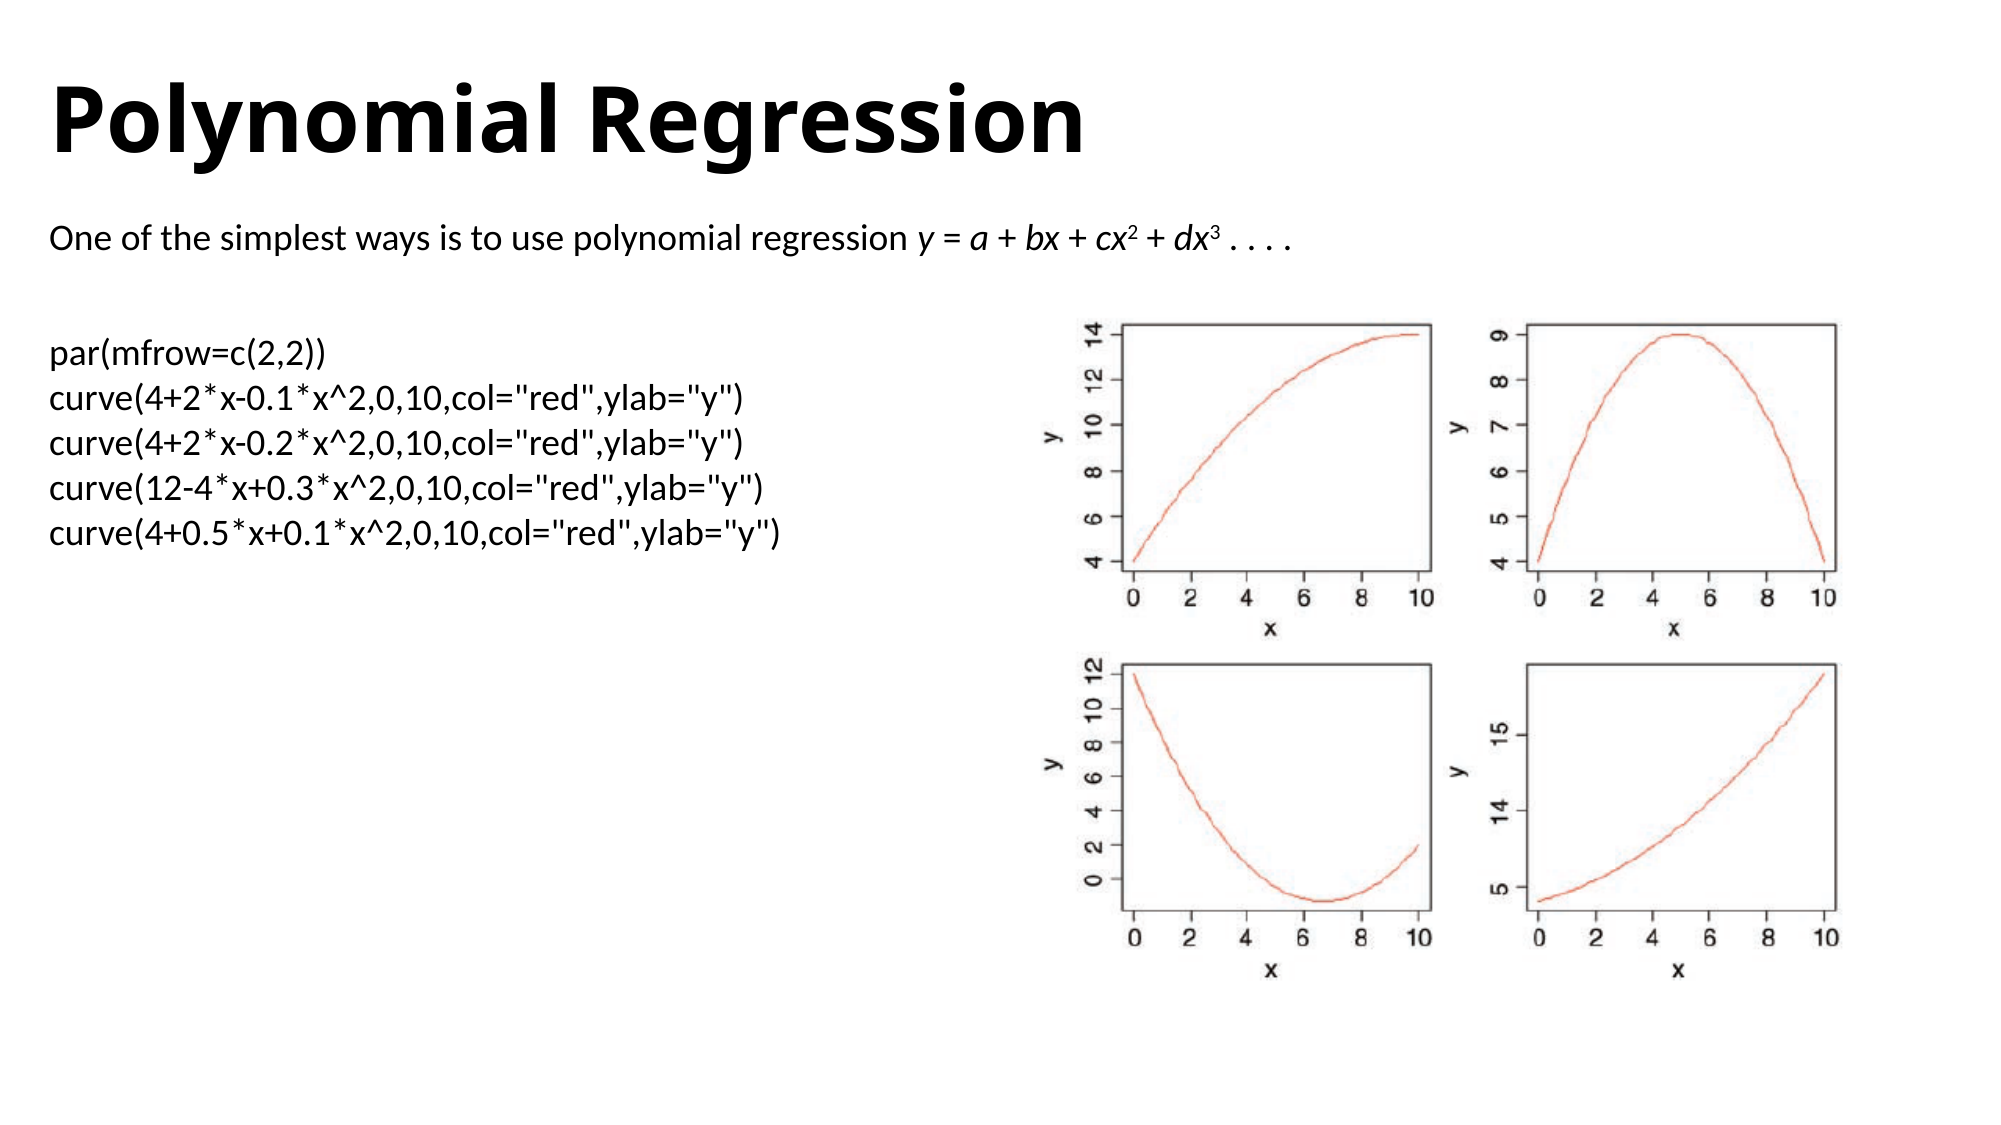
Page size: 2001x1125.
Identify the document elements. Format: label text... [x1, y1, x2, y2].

title Polynomial Regression [34, 13, 1850, 232]
picture [1013, 295, 1866, 998]
text_box One of the simplest ways is to use polynomial regression y = a + bx + cx2 + dx3 . . . . [34, 205, 1330, 266]
text_box par(mfrow=c(2,2)) curve(4+2*x-0.1*x^2,0,10,col="red",ylab="y") curve(4+2*x-0.2*x^2,0,10,col="red",ylab="y") curve(12-4*x+0.3*x^2,0,10,col="red",ylab="y") curve(4+0.5*x+0.1*x^2,0,10,col="red",ylab="y") [34, 320, 1013, 560]
